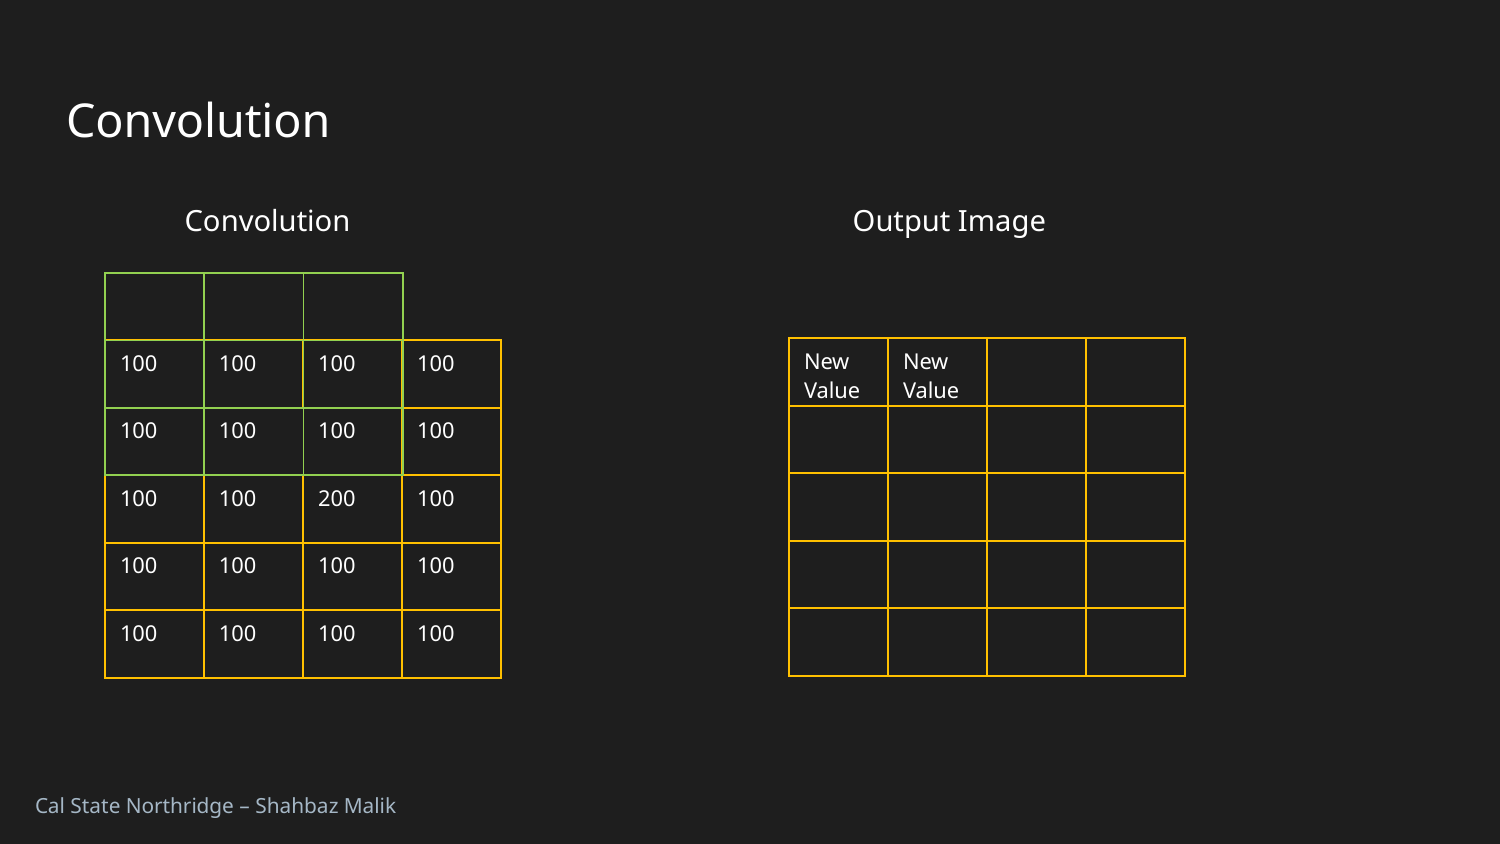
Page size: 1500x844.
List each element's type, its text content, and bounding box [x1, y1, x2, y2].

table_cell [988, 609, 1085, 675]
table_header New Value [889, 339, 986, 405]
table_cell 100 [106, 544, 203, 609]
table_header New Value [790, 339, 887, 405]
table_cell 100 [304, 611, 401, 677]
table_cell 100 [205, 544, 302, 609]
table_cell 100 [403, 544, 500, 609]
table_cell [988, 407, 1085, 472]
table_header [1087, 339, 1184, 405]
table_cell [106, 409, 203, 474]
title Convolution [51, 72, 1449, 167]
table_cell [304, 409, 402, 474]
table_cell 100 [205, 476, 302, 542]
table_cell [889, 542, 986, 607]
text_box Convolution Output Image [19, 194, 1449, 245]
table_cell 100 [106, 476, 203, 542]
table_cell [106, 341, 203, 407]
table_header 100 [404, 341, 500, 407]
table_cell 100 [404, 409, 500, 474]
table_cell [1087, 542, 1184, 607]
table_cell [205, 341, 303, 407]
table_cell [1087, 474, 1184, 540]
table_cell 200 [304, 476, 401, 542]
table_cell [790, 474, 887, 540]
table_cell [1087, 407, 1184, 472]
table_cell 100 [403, 611, 500, 677]
table_header [304, 274, 402, 340]
table_cell [988, 474, 1085, 540]
table_cell [988, 542, 1085, 607]
table_cell 100 [205, 611, 302, 677]
table_cell [304, 341, 402, 407]
table_cell [205, 409, 303, 474]
table_cell [790, 542, 887, 607]
table_cell 100 [403, 476, 500, 542]
table_cell [790, 609, 887, 675]
table_header [106, 274, 203, 340]
table_cell [889, 609, 986, 675]
table_cell 100 [304, 544, 401, 609]
table_cell 100 [106, 611, 203, 677]
table_cell [889, 474, 986, 540]
table_cell [889, 407, 986, 472]
table_cell [1087, 609, 1184, 675]
table_header [205, 274, 303, 340]
table_header [988, 339, 1085, 405]
table_cell [790, 407, 887, 472]
